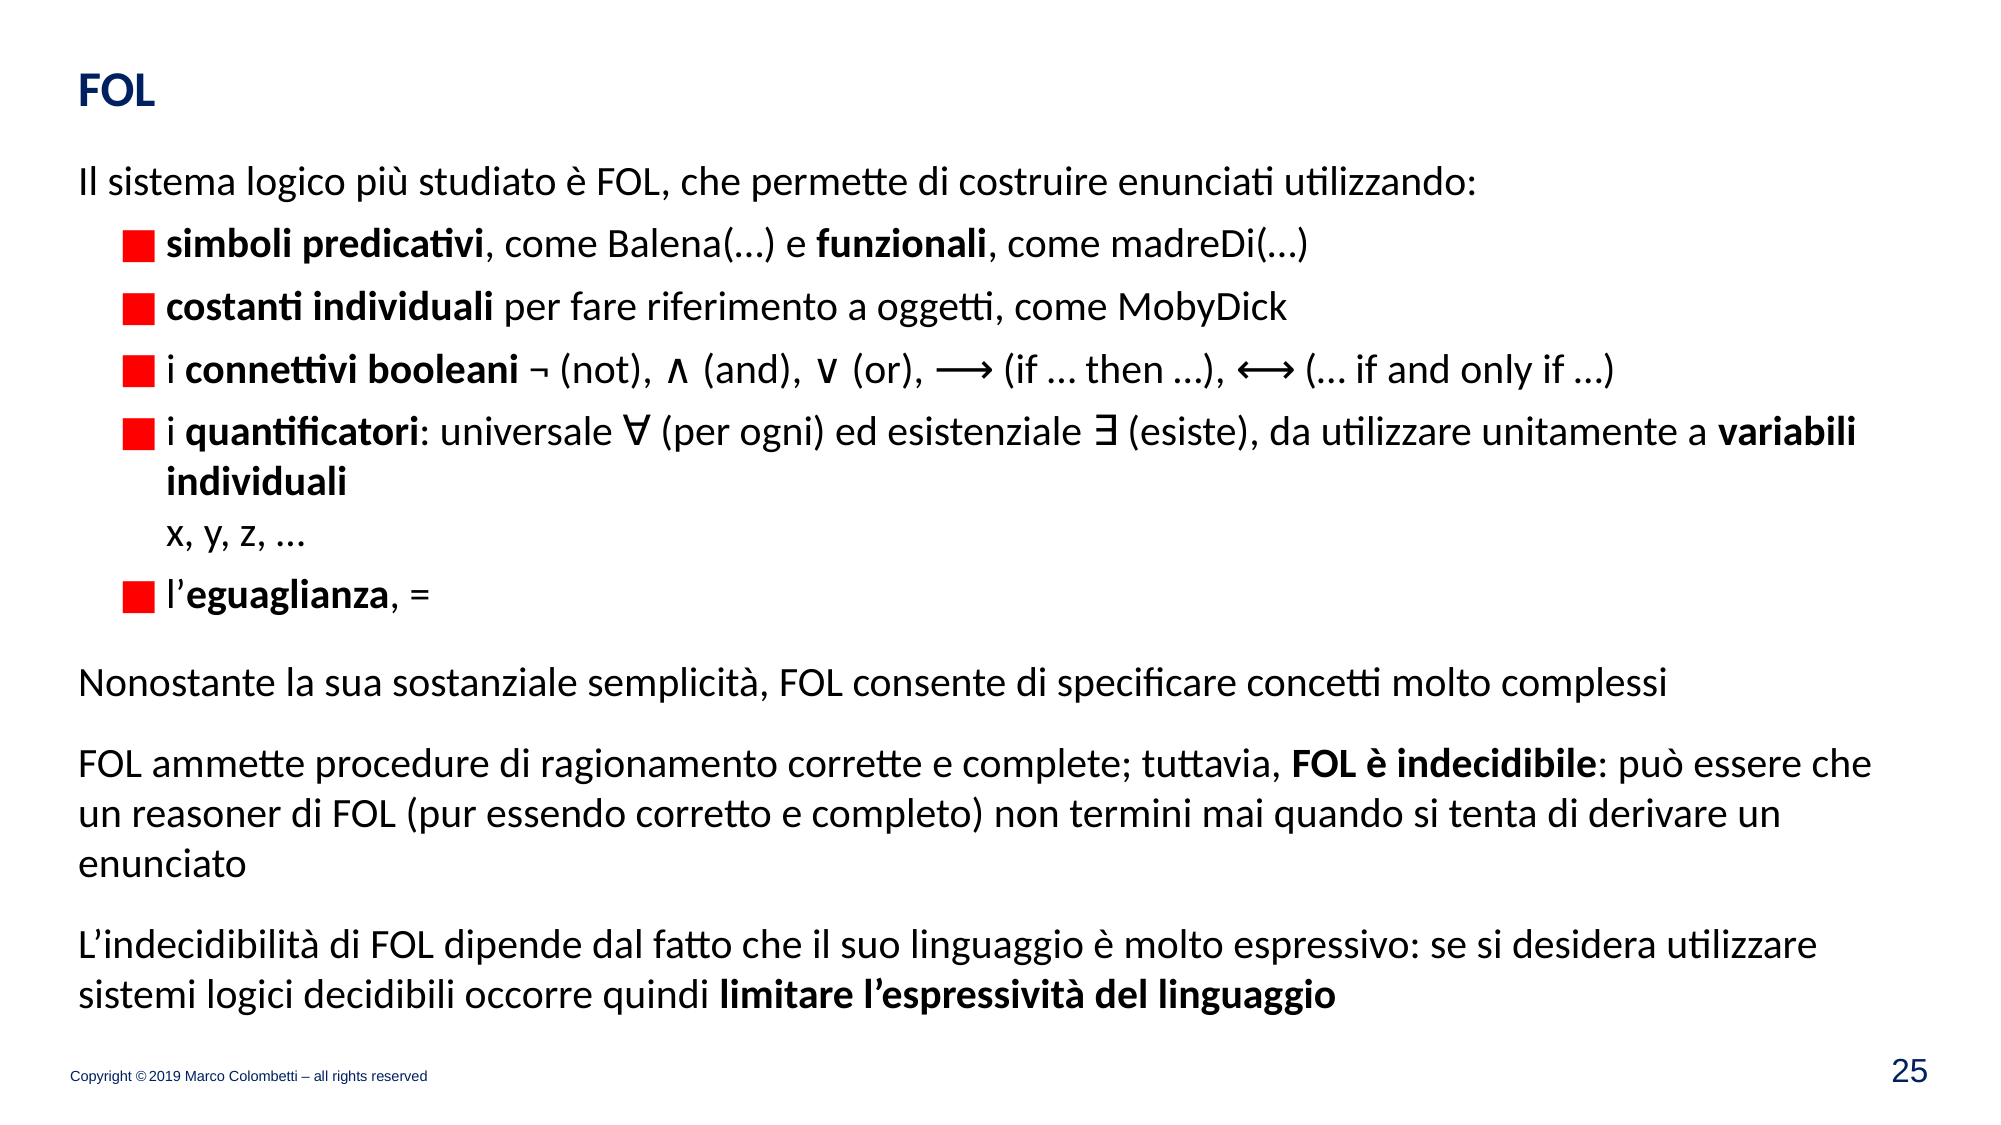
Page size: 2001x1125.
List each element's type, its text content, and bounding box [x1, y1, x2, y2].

list Il sistema logico più studiato è FOL, che permette di costruire enunciati utilizzando: simboli predicativi, come Balena(…) e funzionali, come madreDi(…) costanti individuali per fare riferimento a oggetti, come MobyDick i connettivi booleani ¬ (not), ∧ (and), ∨ (or), ⟶ (if … then …), ⟷ (… if and only if …) i quantificatori: universale ∀ (per ogni) ed esistenziale ∃ (esiste), da utilizzare unitamente a variabili individuali x, y, z, … l’eguaglianza, = Nonostante la sua sostanziale semplicità, FOL consente di specificare concetti molto complessi FOL ammette procedure di ragionamento corrette e complete; tuttavia, FOL è indecidibile: può essere che un reasoner di FOL (pur essendo corretto e completo) non termini mai quando si tenta di derivare un enunciato L’indecidibilità di FOL dipende dal fatto che il suo linguaggio è molto espressivo: se si desidera utilizzare sistemi logici decidibili occorre quindi limitare l’espressività del linguaggio [63, 146, 1921, 1044]
title FOL [63, 48, 1940, 147]
slide_number 24 [1860, 1043, 1944, 1096]
